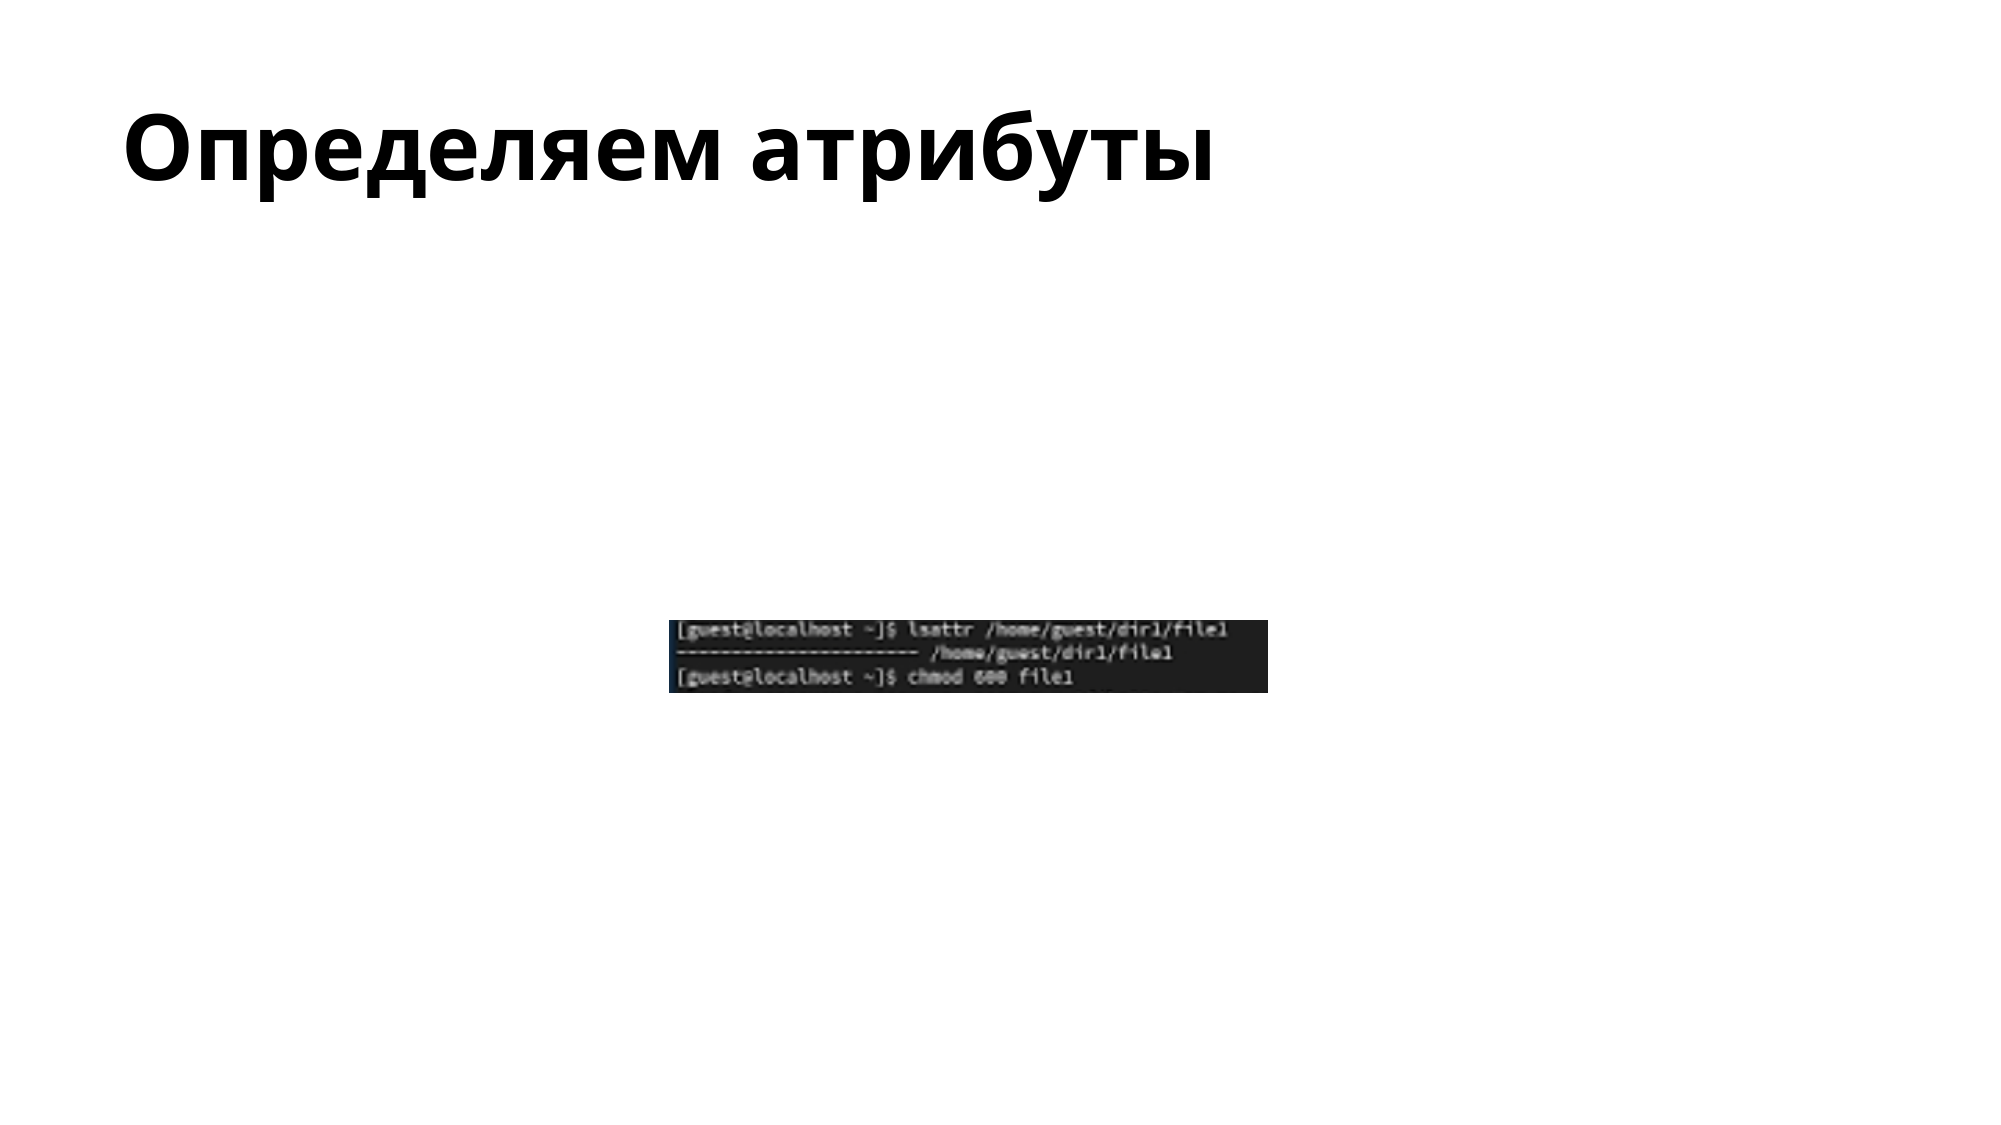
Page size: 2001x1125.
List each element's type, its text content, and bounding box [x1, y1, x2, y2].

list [669, 620, 1268, 693]
title Определяем атрибуты [106, 42, 1832, 260]
